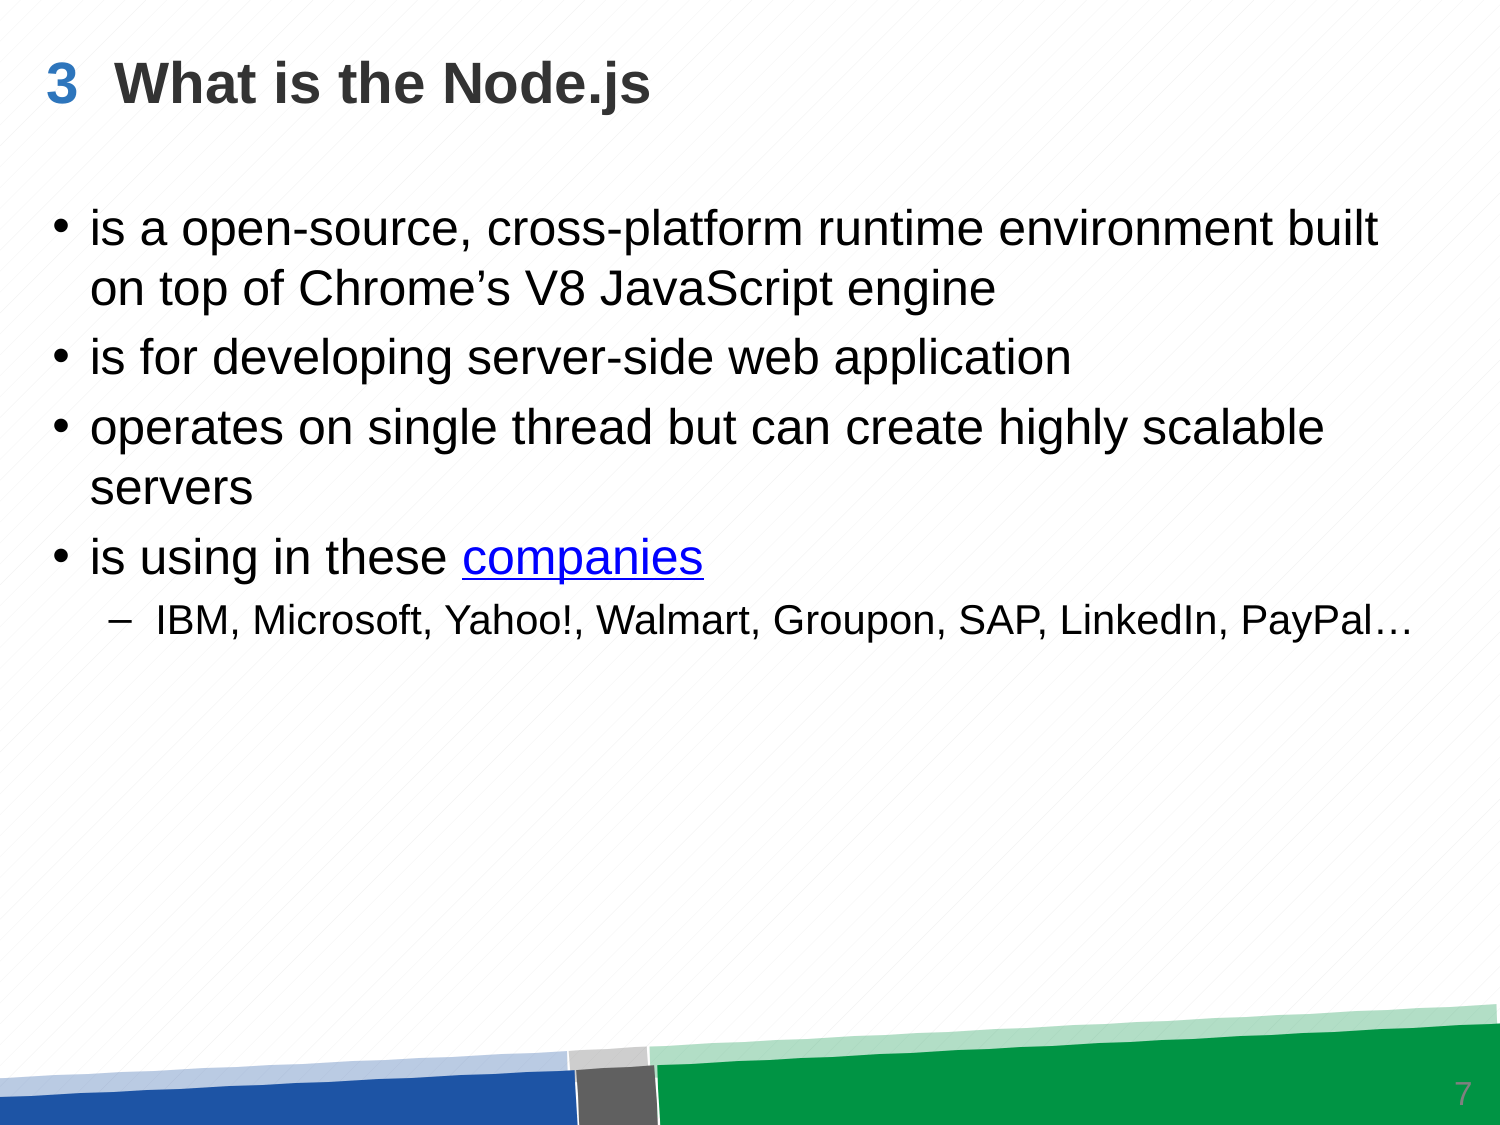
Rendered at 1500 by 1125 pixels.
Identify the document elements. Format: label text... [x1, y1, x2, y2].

picture [0, 474, 1500, 1125]
list is a open-source, cross-platform runtime environment built on top of Chrome’s V8 JavaScript engine is for developing server-side web application operates on single thread but can create highly scalable servers is using in these companies IBM, Microsoft, Yahoo!, Walmart, Groupon, SAP, LinkedIn, PayPal… [37, 187, 1463, 1075]
list What is the Node.js [99, 37, 1413, 124]
list 3 [24, 37, 99, 124]
